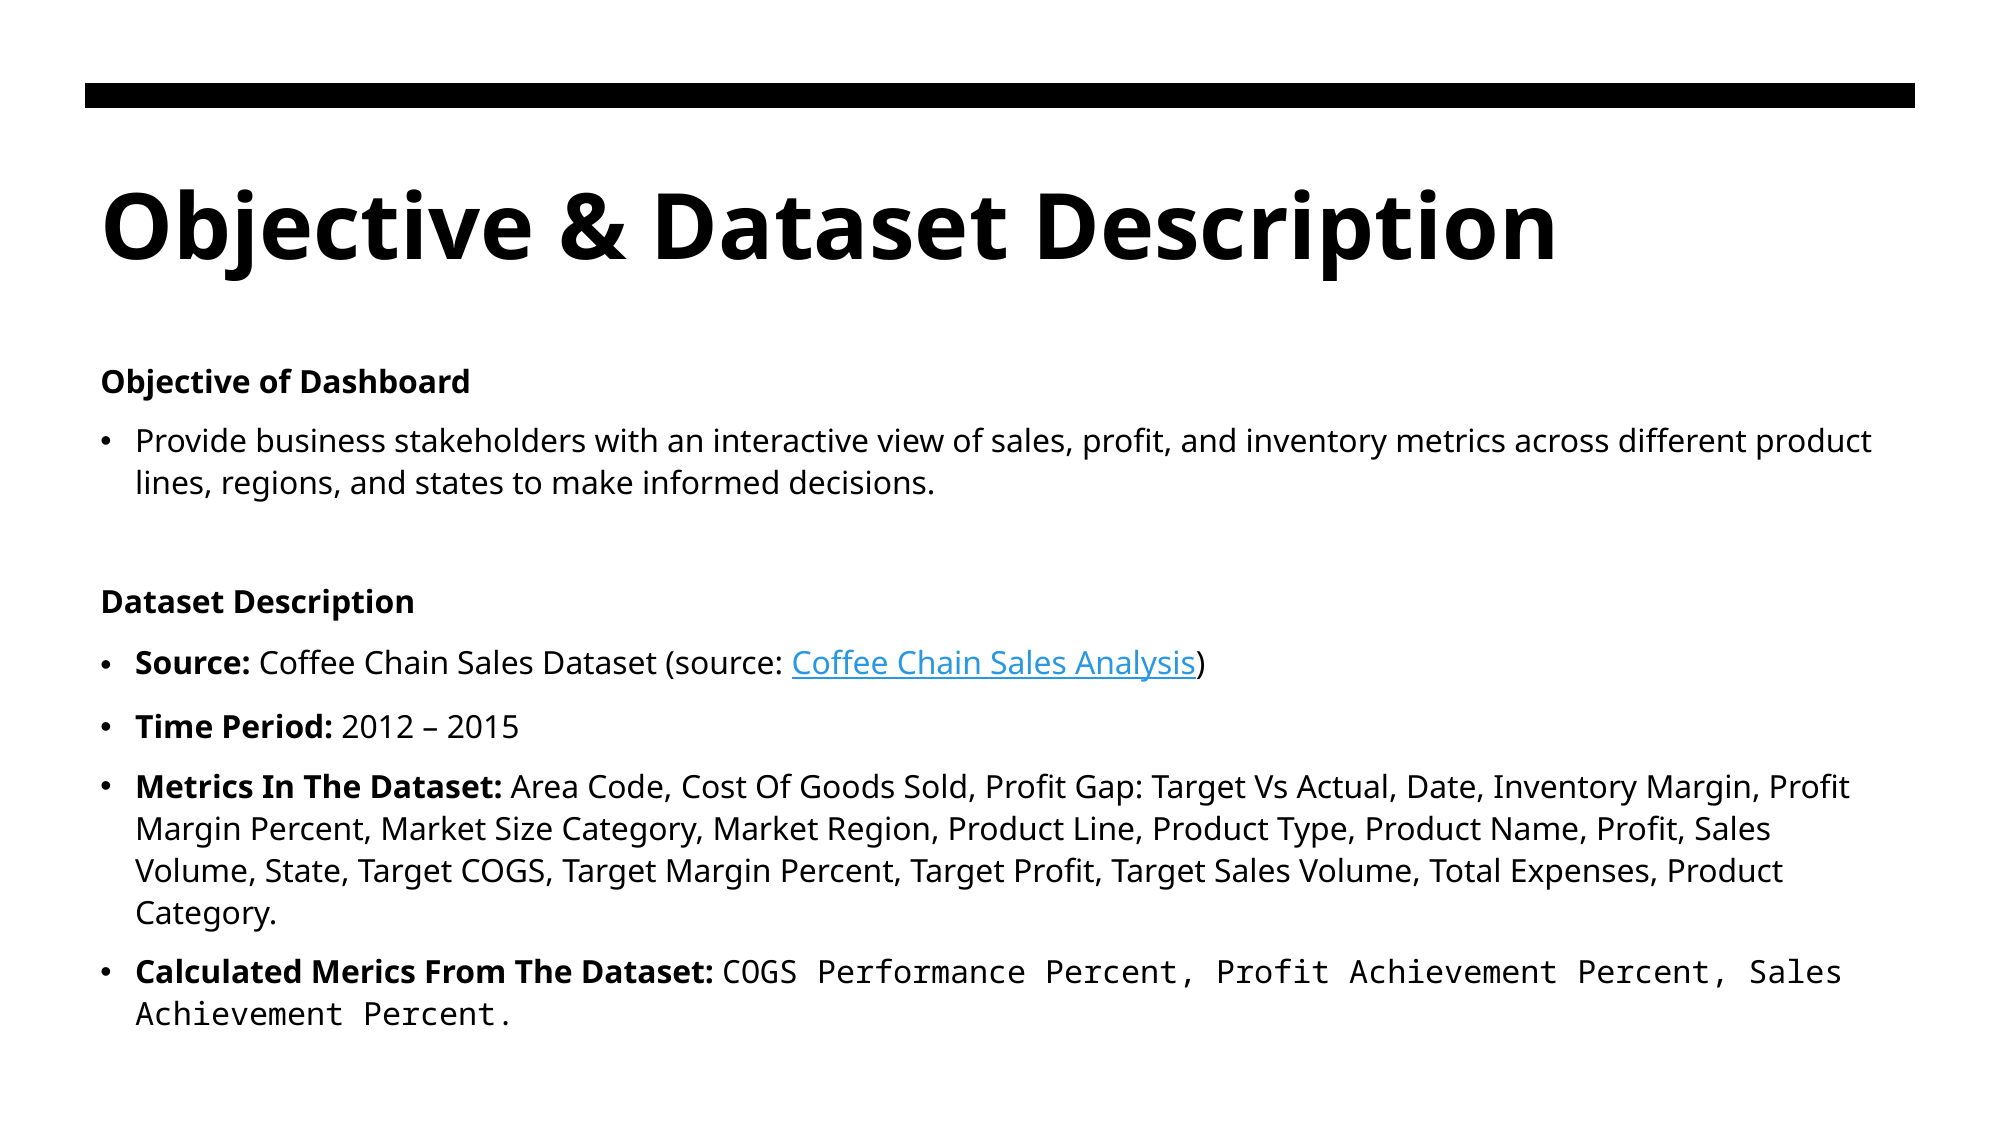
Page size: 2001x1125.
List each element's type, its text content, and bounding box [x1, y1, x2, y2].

list Objective of Dashboard Provide business stakeholders with an interactive view of sales, profit, and inventory metrics across different product lines, regions, and states to make informed decisions. Dataset Description Source: Coffee Chain Sales Dataset (source: Coffee Chain Sales Analysis) Time Period: 2012 – 2015 Metrics In The Dataset: Area Code, Cost Of Goods Sold, Profit Gap: Target Vs Actual, Date, Inventory Margin, Profit Margin Percent, Market Size Category, Market Region, Product Line, Product Type, Product Name, Profit, Sales Volume, State, Target COGS, Target Margin Percent, Target Profit, Target Sales Volume, Total Expenses, Product Category. Calculated Merics From The Dataset: COGS Performance Percent, Profit Achievement Percent, Sales Achievement Percent. [85, 350, 1916, 1041]
title Objective & Dataset Description [85, 160, 1916, 350]
